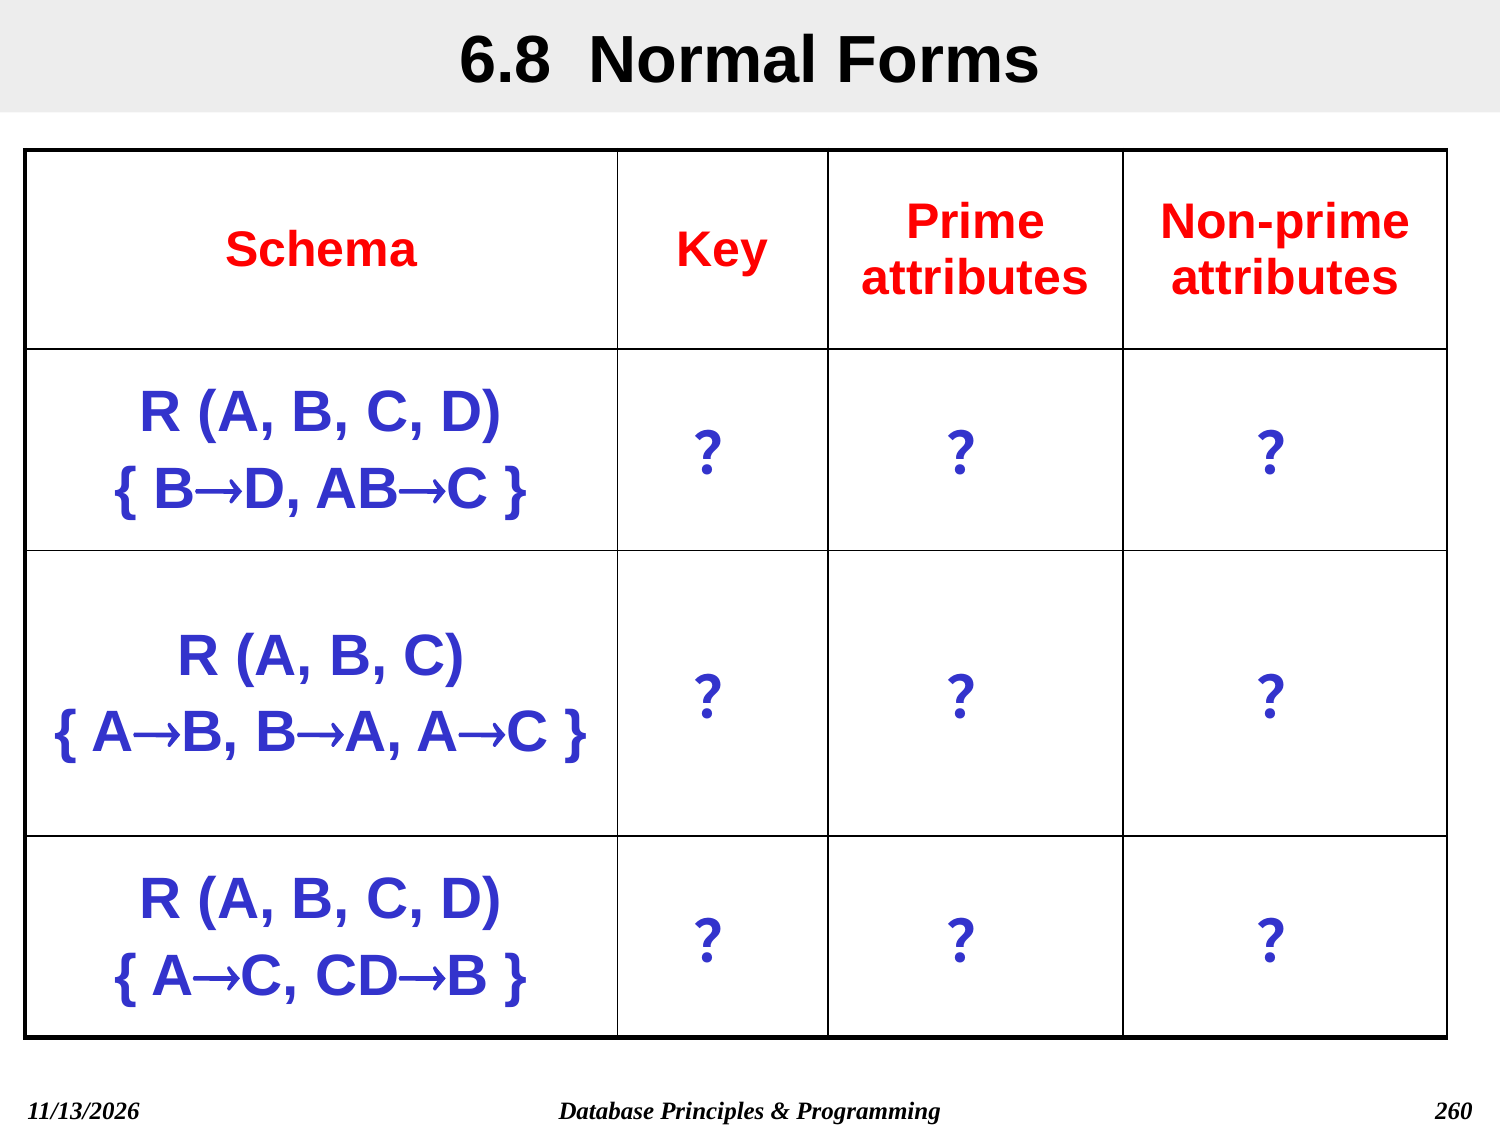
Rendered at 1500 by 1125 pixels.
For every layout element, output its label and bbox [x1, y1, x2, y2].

table_cell [829, 837, 1122, 1035]
table_cell [27, 551, 617, 835]
table_header [27, 152, 617, 348]
table_cell [618, 551, 827, 835]
table_header [1124, 152, 1446, 348]
table_cell [618, 837, 827, 1035]
table_header [829, 152, 1122, 348]
text_box [1174, 1087, 1488, 1125]
table_header [618, 152, 827, 348]
table_cell [1124, 350, 1446, 550]
table_cell [27, 350, 617, 550]
table_cell [1124, 551, 1446, 835]
title [0, 0, 1500, 113]
table_cell [618, 350, 827, 550]
text_box [12, 1087, 325, 1125]
text_box [425, 1087, 1075, 1125]
table_cell [829, 350, 1122, 550]
table_cell [1124, 837, 1446, 1035]
table_cell [27, 837, 617, 1035]
table_cell [829, 551, 1122, 835]
